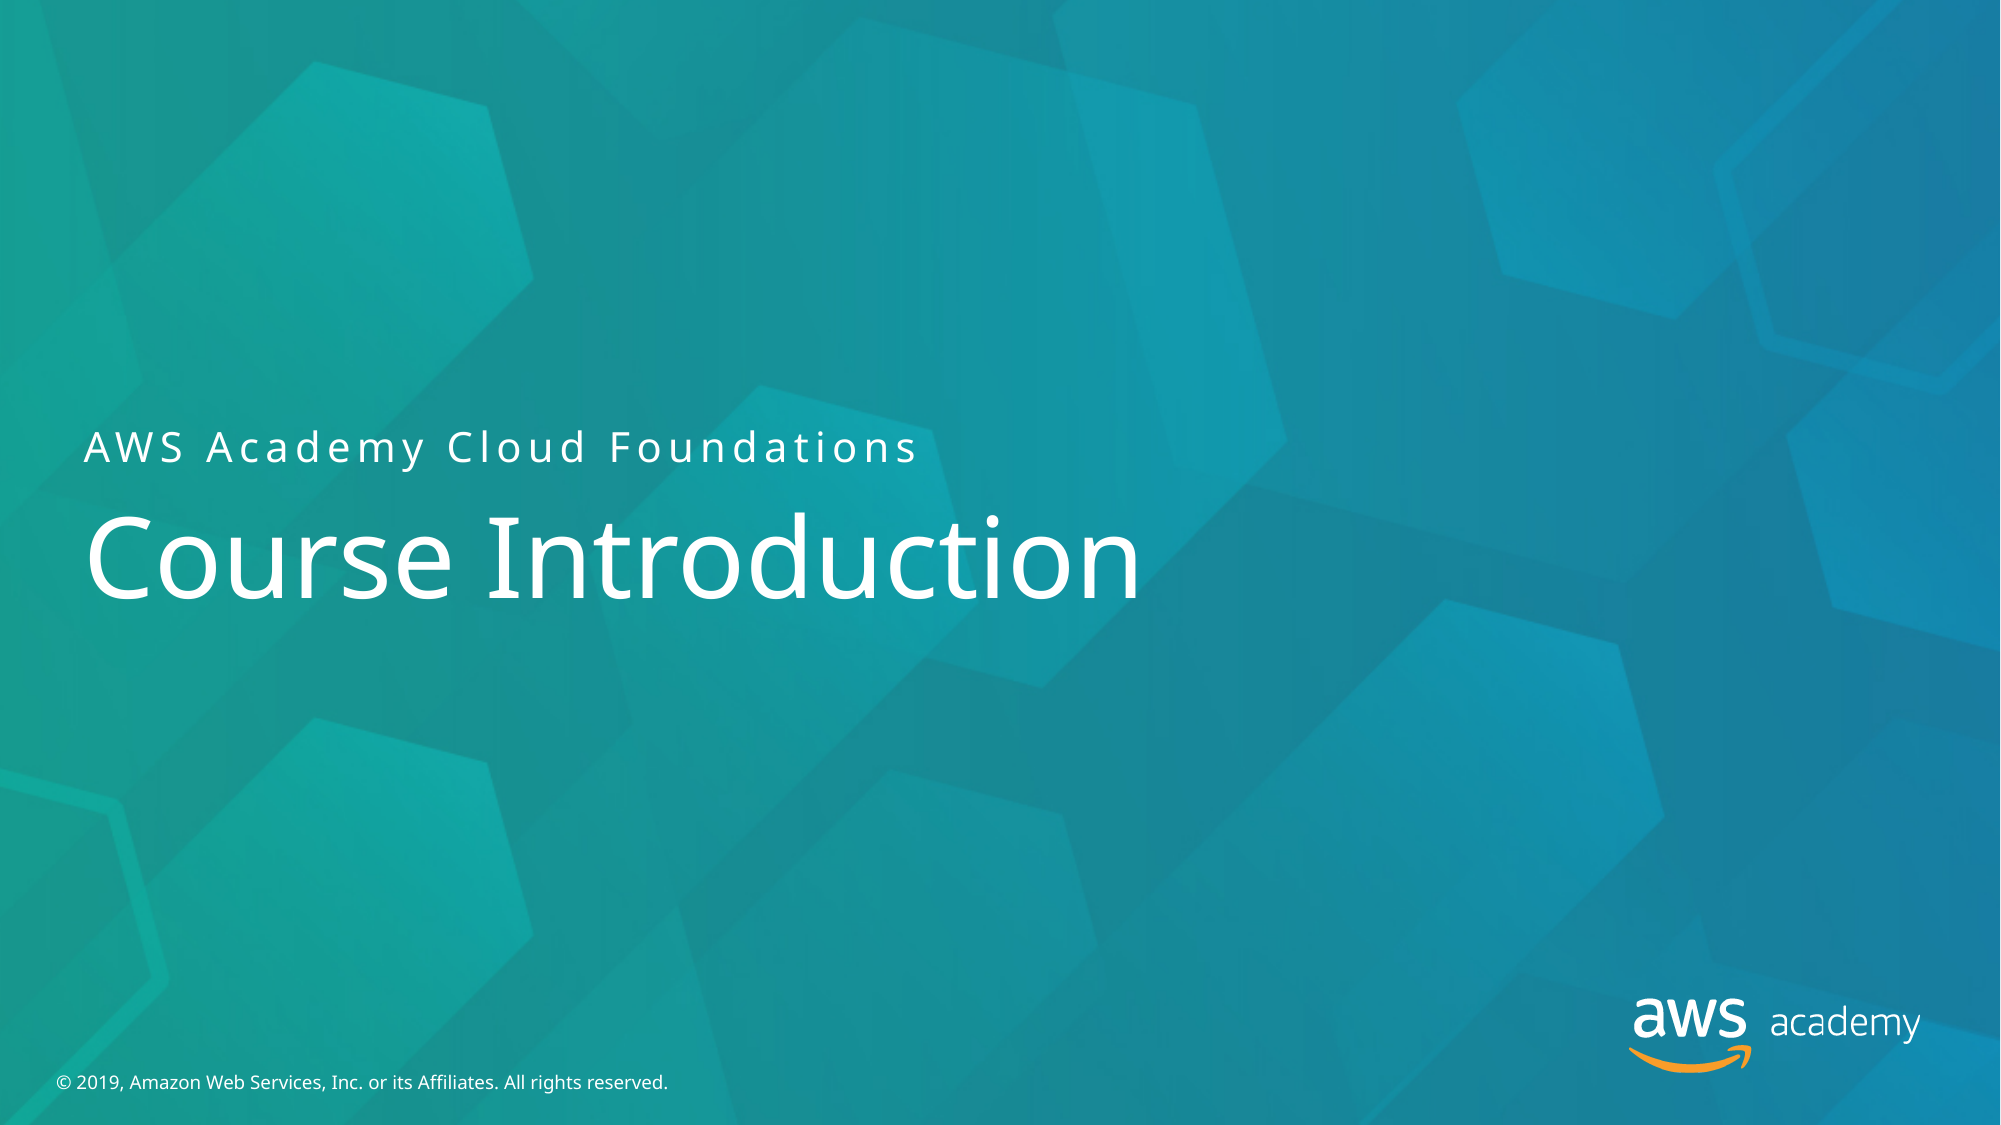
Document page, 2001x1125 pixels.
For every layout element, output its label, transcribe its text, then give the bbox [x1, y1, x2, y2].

picture [0, 0, 2001, 1125]
text_box © 2019, Amazon Web Services, Inc. or its Affiliates. All rights reserved. [41, 1063, 716, 1101]
title Course Introduction [68, 523, 1932, 602]
list AWS Academy Cloud Foundations [68, 418, 1391, 500]
